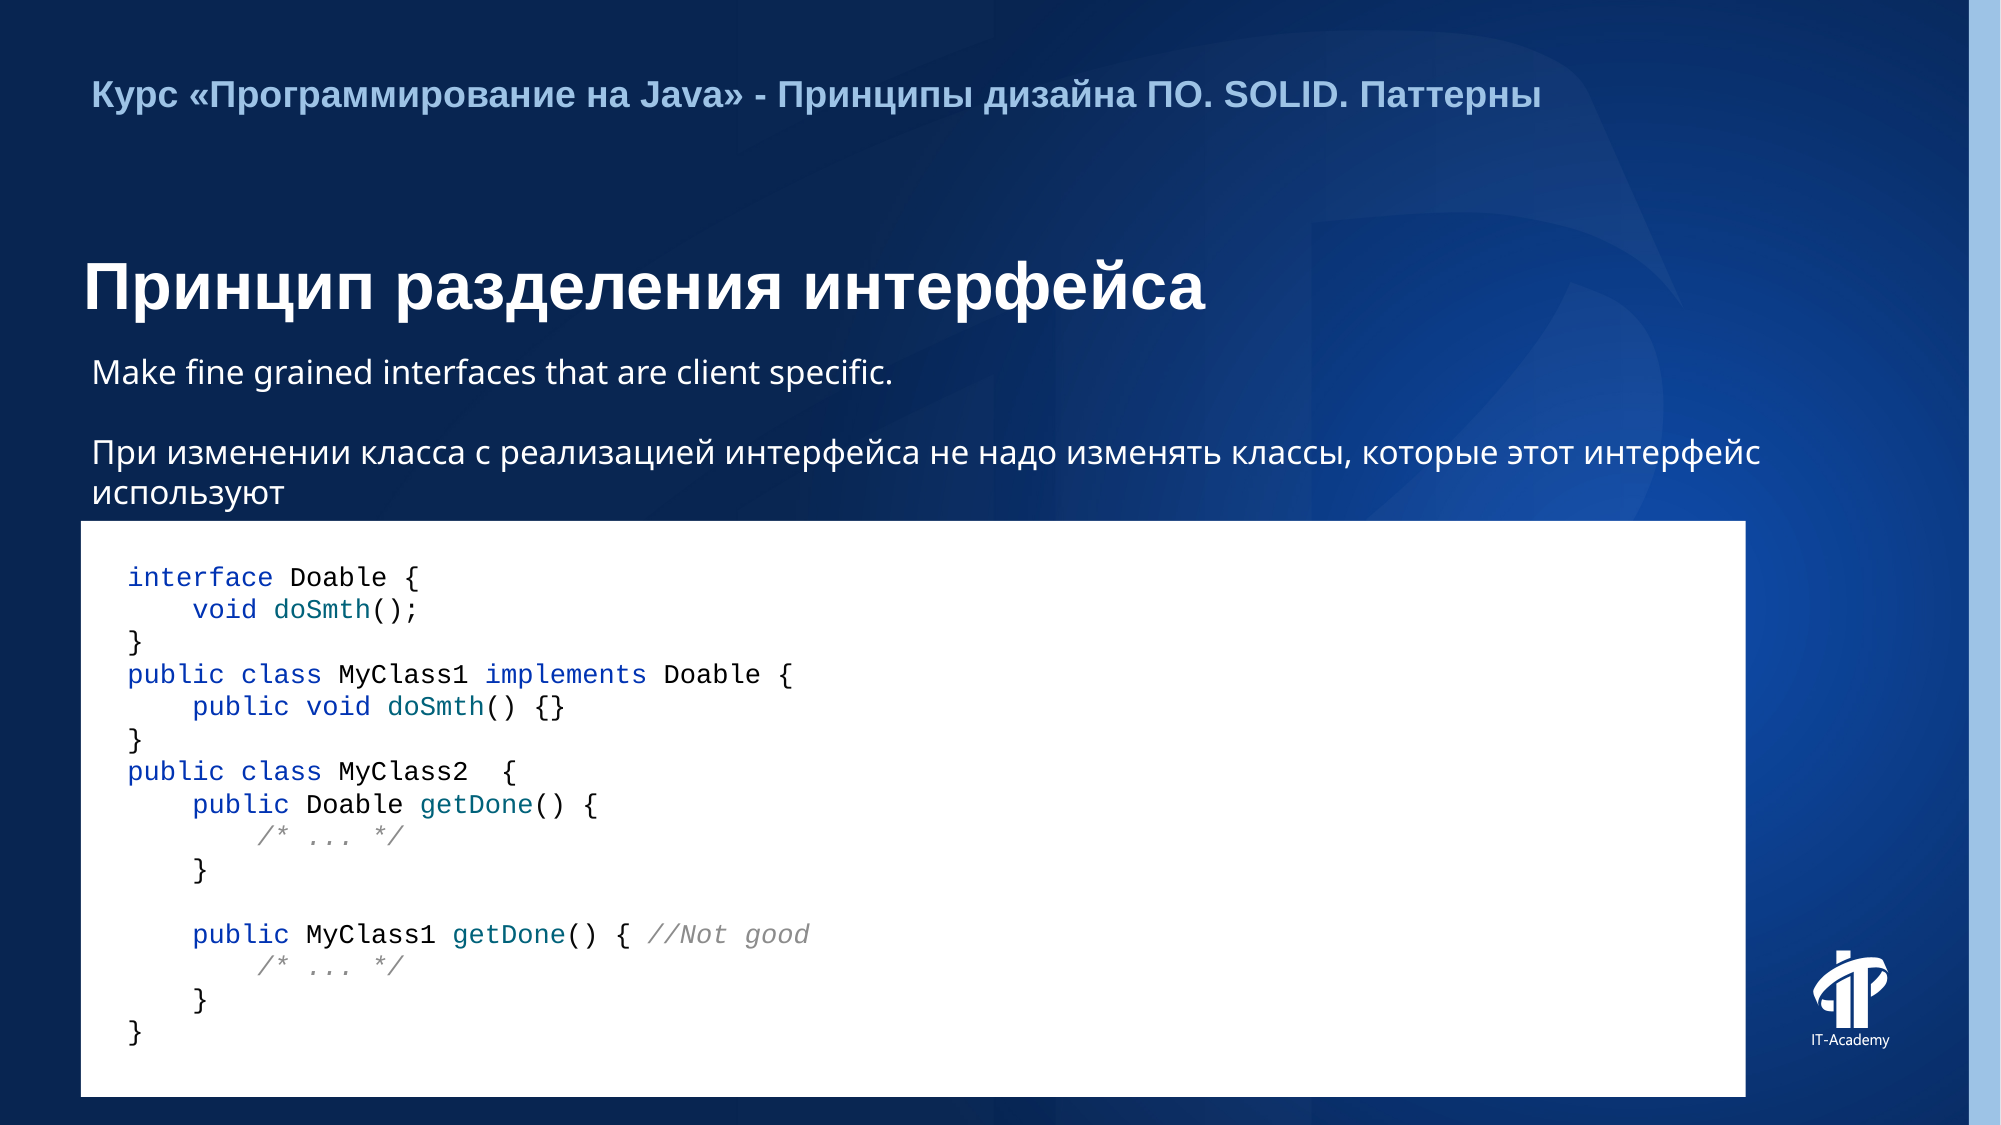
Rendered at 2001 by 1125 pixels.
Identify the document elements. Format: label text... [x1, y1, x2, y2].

text_box Курс «Программирование на Java» - Принципы дизайна ПО. SOLID. Паттерны [84, 62, 1870, 123]
text_box [80, 520, 1746, 1097]
text_box [1968, 0, 2000, 1125]
text_box interface Doable { void doSmth(); } public class MyClass1 implements Doable { public void doSmth() {} } public class MyClass2 { public Doable getDone() { /* ... */ } public MyClass1 getDone() { //Not good /* ... */ } } [119, 551, 1615, 1054]
title Принцип разделения интерфейса [76, 235, 1644, 342]
text_box Make fine grained interfaces that are client specific. При изменении класса с реализацией интерфейса не надо изменять классы, которые этот интерфейс используют [84, 344, 1887, 519]
picture [0, 0, 1968, 1125]
